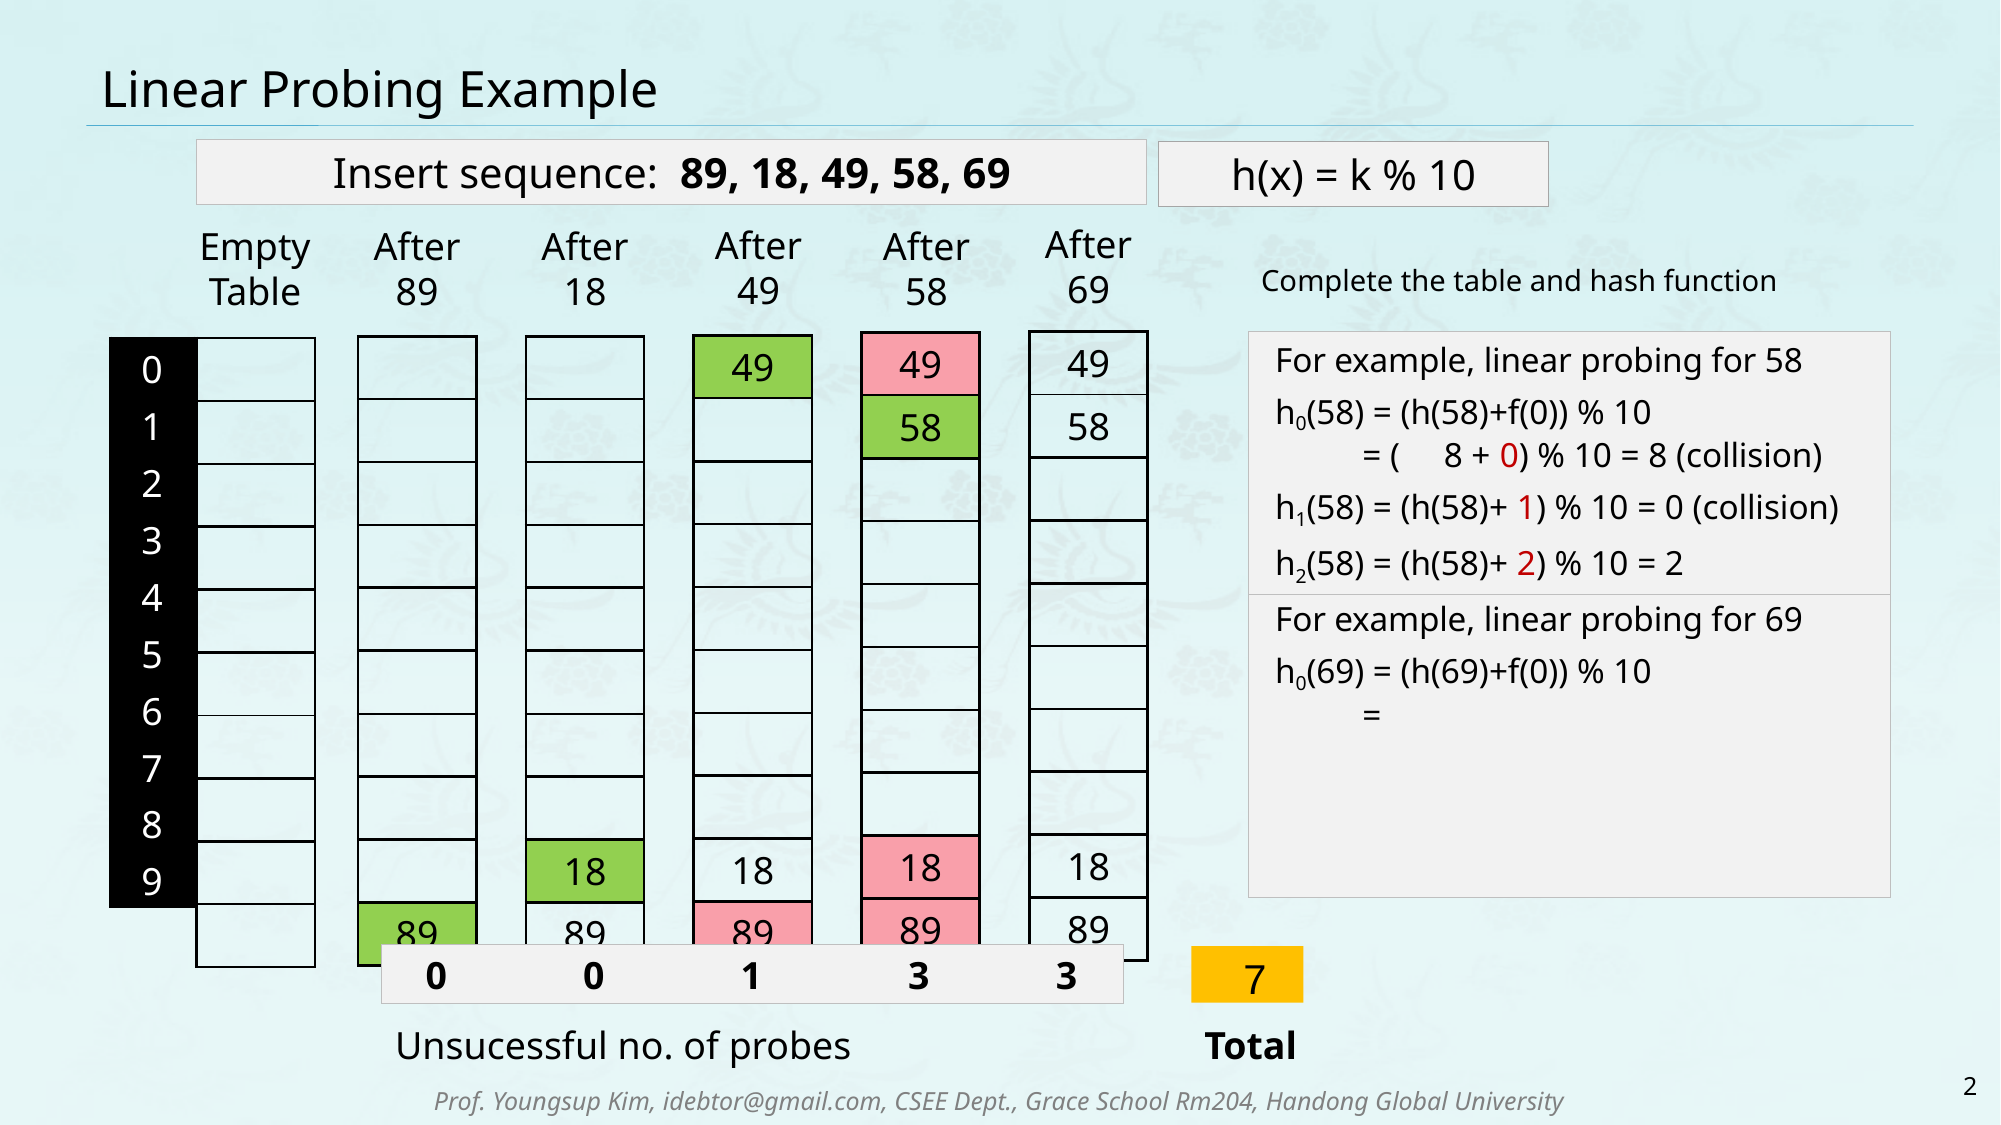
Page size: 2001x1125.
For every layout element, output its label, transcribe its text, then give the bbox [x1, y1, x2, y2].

table_cell [1031, 710, 1146, 770]
table_cell [863, 522, 978, 583]
table_cell 89 [863, 900, 978, 944]
text_box For example, linear probing for 58 h0(58) = (h(58)+f(0)) % 10 = ( 8 + 0) % 10 = 8 (collision) h1(58) = (h(58)+ 1) % 10 = 0 (collision) h2(58) = (h(58)+ 2) % 10 = 2 [1248, 331, 1891, 595]
table_header [359, 338, 475, 398]
table_header [198, 339, 314, 400]
table_cell 8 [112, 794, 192, 849]
table_cell [359, 652, 475, 713]
table_cell [695, 777, 811, 837]
table_cell [198, 654, 314, 715]
table_cell 18 [863, 837, 978, 897]
table_cell 89 [1031, 899, 1146, 959]
table_cell [695, 714, 811, 774]
table_cell [359, 715, 475, 775]
table_cell 58 [1031, 395, 1146, 456]
table_cell [198, 780, 314, 840]
table_cell [198, 843, 314, 903]
text_box Total [1189, 1014, 1312, 1075]
table_header 0 [112, 339, 192, 394]
table_cell [198, 465, 314, 525]
table_cell 5 [112, 624, 192, 678]
text_box After 89 [358, 215, 476, 320]
table_cell 9 [112, 851, 192, 905]
table_cell [527, 463, 643, 524]
table_cell 58 [863, 396, 978, 457]
table_cell [1031, 585, 1146, 645]
slide_number 2 [1816, 1057, 1993, 1118]
table_header 49 [863, 334, 978, 394]
table_cell [527, 526, 643, 586]
table_cell 6 [112, 680, 192, 735]
text_box Empty Table [184, 215, 326, 320]
table_cell [863, 648, 978, 709]
table_cell [359, 841, 475, 901]
table_cell 18 [1031, 836, 1146, 896]
table_cell [863, 774, 978, 834]
text_box For example, linear probing for 69 h0(69) = (h(69)+f(0)) % 10 = [1248, 595, 1891, 898]
table_cell 2 [112, 453, 192, 507]
table_cell [527, 715, 643, 775]
table_cell [527, 778, 643, 838]
table_header 49 [1031, 333, 1146, 394]
title Linear Probing Example [86, 50, 1914, 126]
table_cell [359, 778, 475, 838]
table_cell [527, 589, 643, 649]
table_cell 18 [695, 840, 811, 900]
table_cell [527, 400, 643, 461]
table_cell 4 [112, 567, 192, 621]
table_cell [359, 400, 475, 461]
table_cell [863, 711, 978, 771]
text_box Insert sequence: 89, 18, 49, 58, 69 [196, 139, 1147, 205]
text_box After 18 [526, 216, 644, 321]
table_cell [1031, 522, 1146, 582]
text_box After 49 [700, 214, 818, 320]
table_cell [198, 528, 314, 588]
table_cell [863, 460, 978, 520]
table_cell [359, 526, 475, 586]
text_box h(x) = k % 10 [1158, 141, 1549, 207]
table_header 49 [695, 337, 811, 397]
table_cell 89 [695, 903, 811, 944]
table_cell [863, 585, 978, 646]
text_box After 58 [867, 215, 985, 320]
table_cell [1031, 459, 1146, 519]
table_cell 1 [112, 396, 192, 450]
table_cell 3 [112, 510, 192, 564]
table_cell 18 [527, 841, 643, 901]
table_cell [695, 463, 811, 523]
table_cell 89 [359, 904, 475, 964]
text_box After 69 [1030, 213, 1147, 319]
table_cell [695, 399, 811, 460]
table_cell [1031, 647, 1146, 708]
table_cell [695, 588, 811, 649]
text_box 0 0 1 3 3 [381, 944, 1124, 1004]
text_box 7 [1191, 946, 1304, 1003]
table_cell 7 [112, 738, 192, 792]
table_cell [359, 589, 475, 649]
table_cell [527, 652, 643, 713]
table_cell 89 [527, 904, 643, 944]
table_cell [198, 716, 314, 777]
text_box Complete the table and hash function [1246, 254, 1793, 305]
table_cell [695, 651, 811, 712]
text_box Unsucessful no. of probes [359, 1014, 867, 1075]
table_cell [198, 402, 314, 463]
table_cell [695, 525, 811, 586]
table_cell [1031, 773, 1146, 833]
table_cell [359, 463, 475, 524]
table_cell [198, 591, 314, 651]
table_header [527, 338, 643, 398]
table_cell [198, 905, 314, 966]
